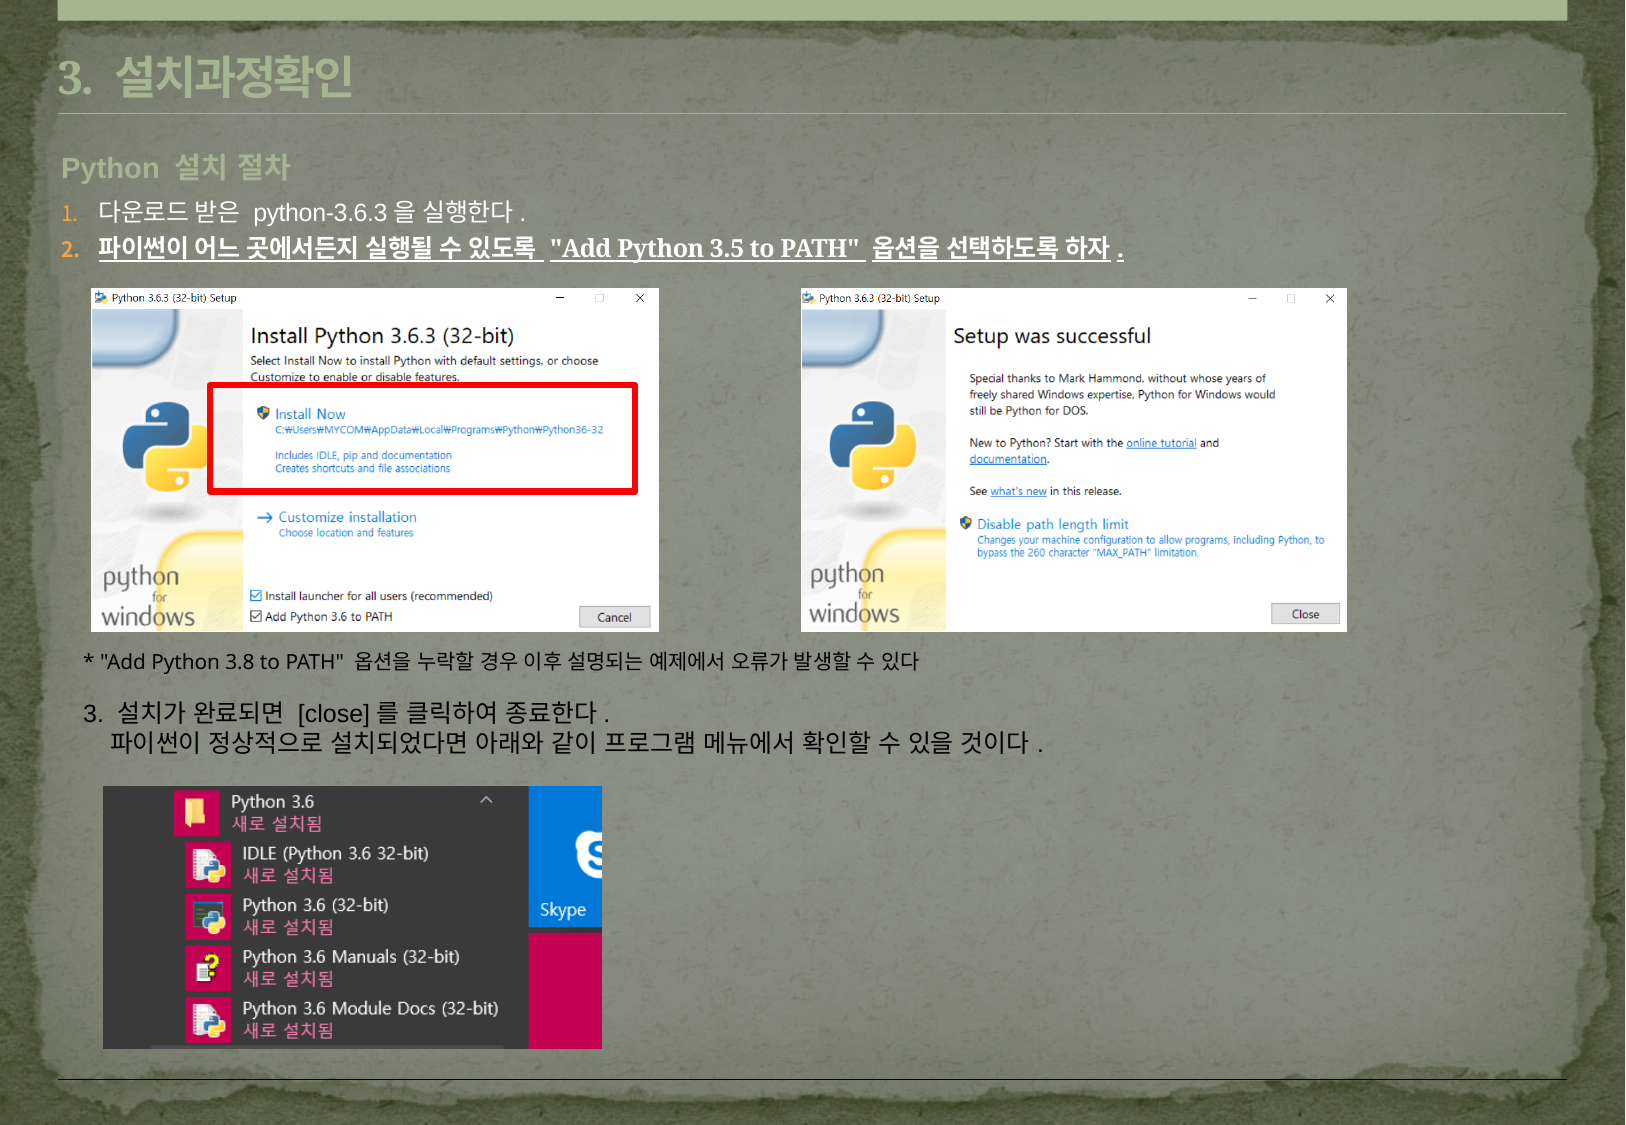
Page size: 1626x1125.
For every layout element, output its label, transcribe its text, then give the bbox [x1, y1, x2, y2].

picture [103, 786, 602, 1049]
title 3. 설치과정확인 [57, 40, 1568, 113]
picture [802, 289, 1346, 631]
text_box * "Add Python 3.8 to PATH" 옵션을 누락할 경우 이후 설명되는 예제에서 오류가 발생할 수 있다 [68, 640, 1456, 681]
text_box 3. 설치가 완료되면 [close]를 클릭하여 종료한다. 파이썬이 정상적으로 설치되었다면 아래와 같이 프로그램 메뉴에서 확인할 수 있을 것이다. [68, 690, 1579, 766]
picture [92, 289, 659, 631]
subtitle Python 설치 절차 다운로드 받은 python-3.6.3을 실행한다. 파이썬이 어느 곳에서든지 실행될 수 있도록 "Add Python 3.5 to PATH" 옵션을 선택하도록 하자. [61, 149, 1571, 197]
